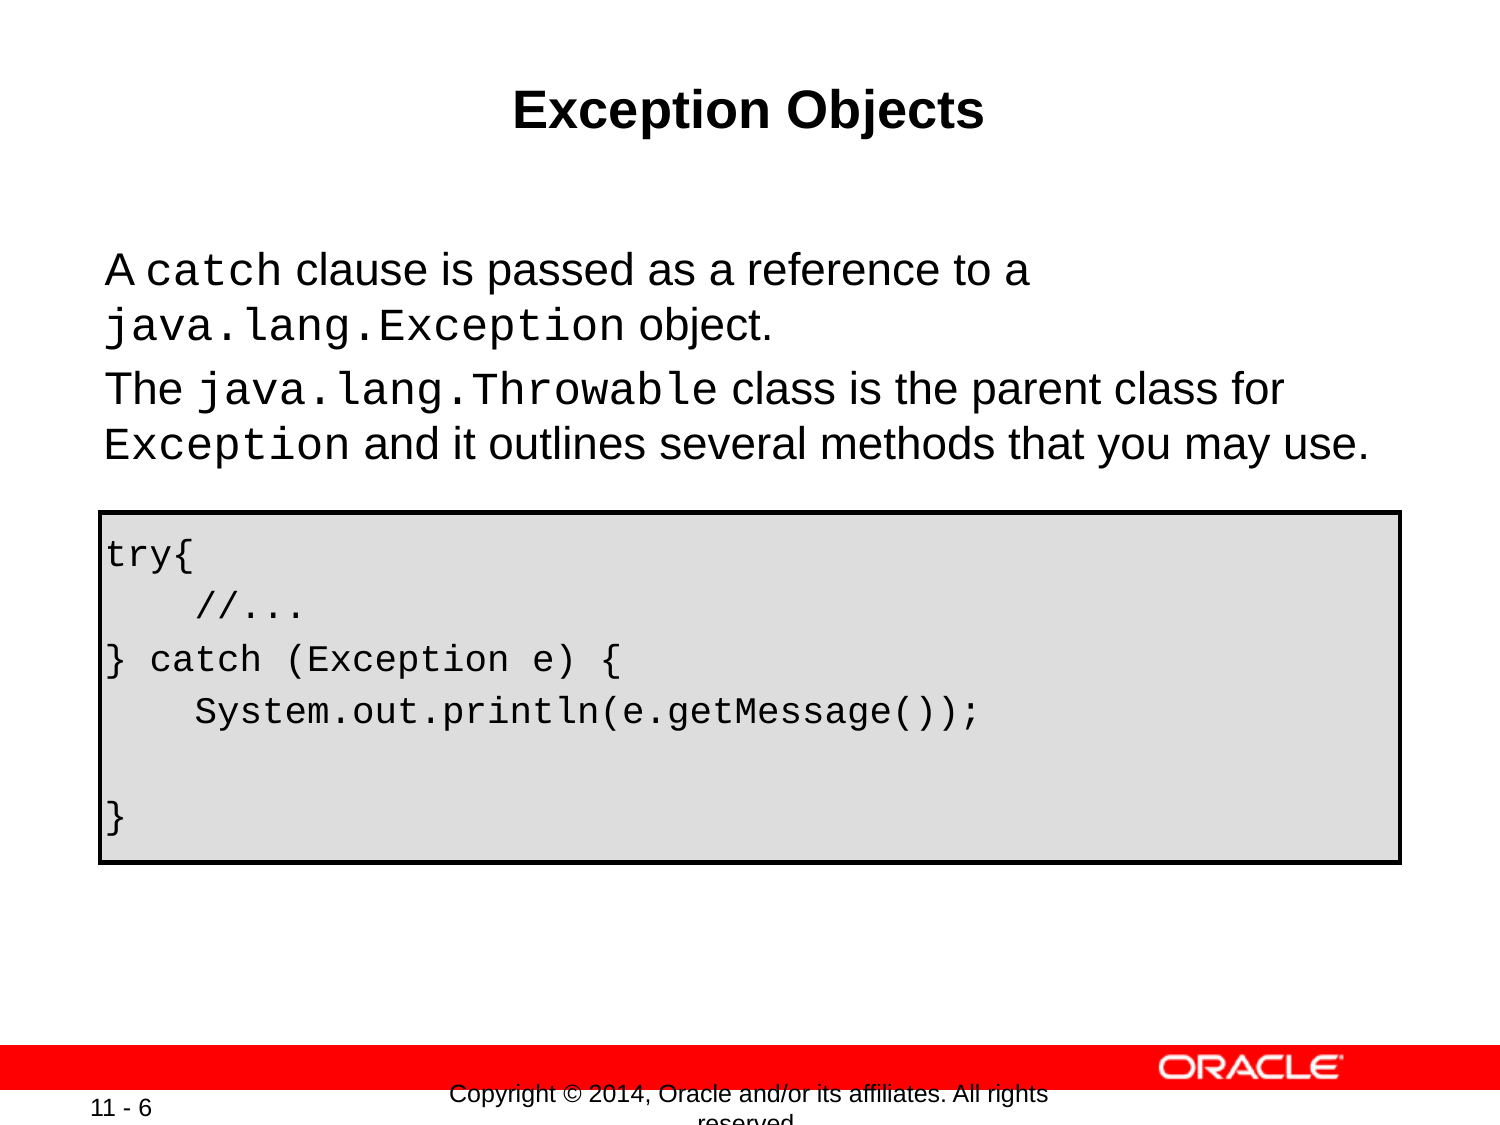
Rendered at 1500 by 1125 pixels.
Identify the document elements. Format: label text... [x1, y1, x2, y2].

list A catch clause is passed as a reference to a java.lang.Exception object. The java.lang.Throwable class is the parent class for Exception and it outlines several methods that you may use. try{ //... } catch (Exception e) { System.out.println(e.getMessage()); } [99, 237, 1399, 857]
text_box [99, 512, 1400, 863]
title Exception Objects [99, 72, 1399, 216]
picture [0, 1045, 1500, 1090]
